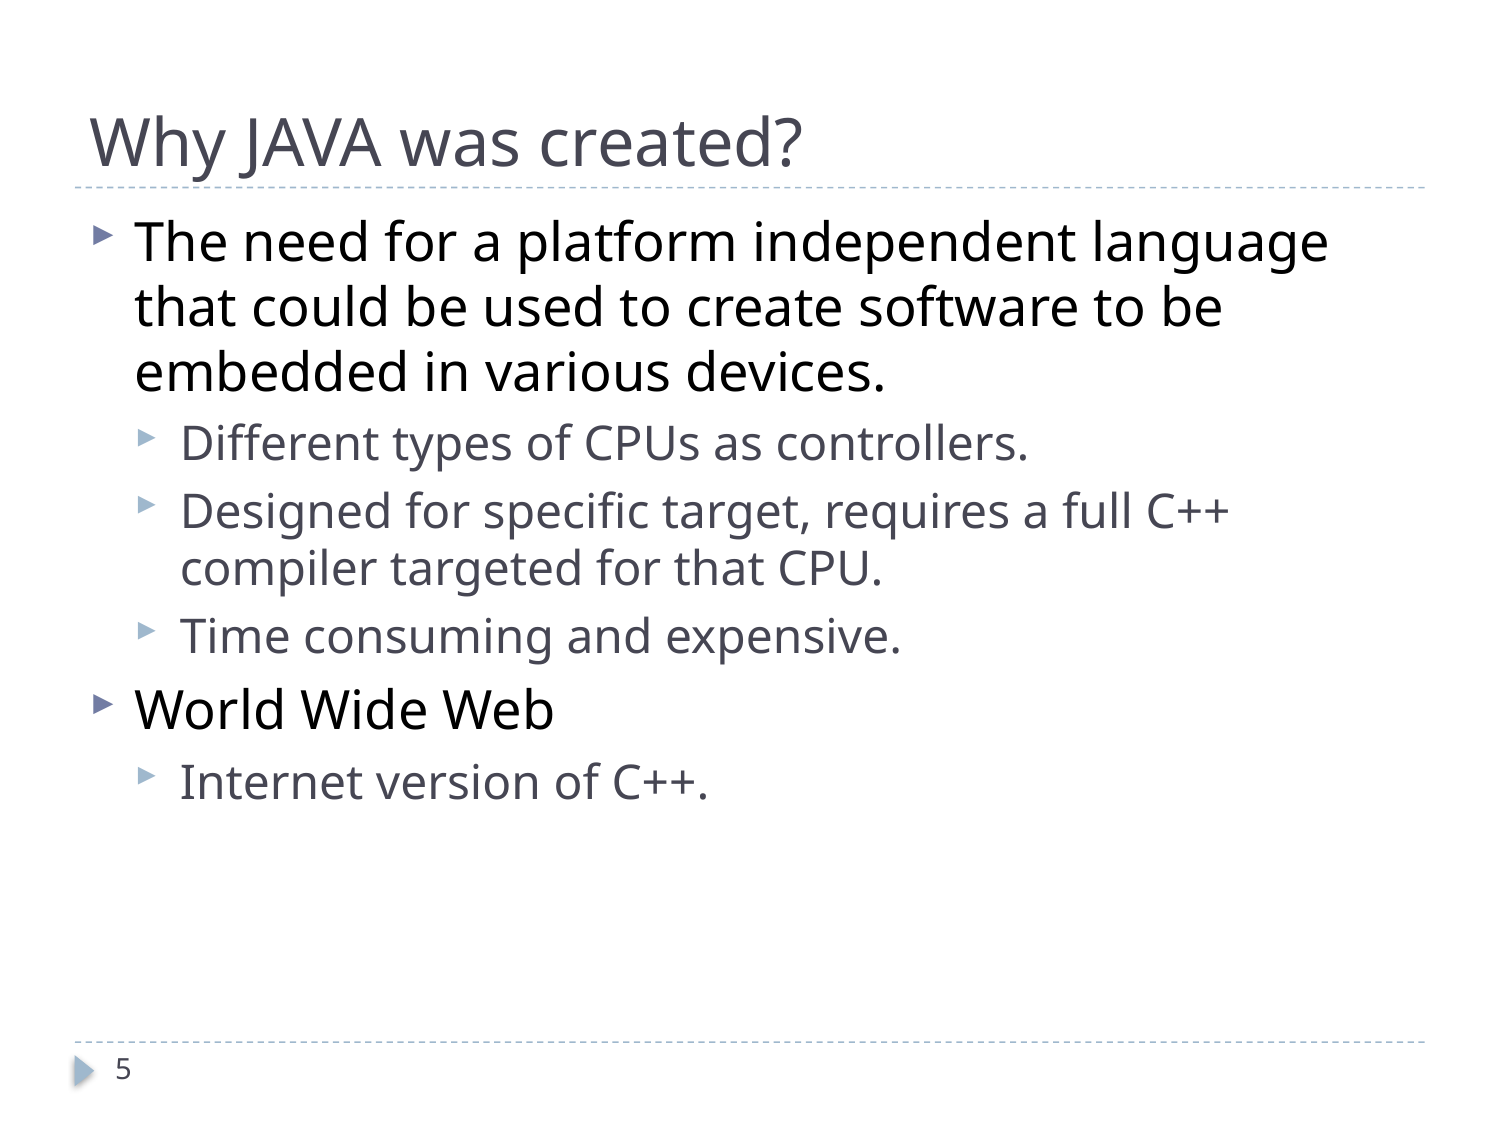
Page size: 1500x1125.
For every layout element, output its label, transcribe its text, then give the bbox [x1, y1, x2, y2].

list The need for a platform independent language that could be used to create software to be embedded in various devices. Different types of CPUs as controllers. Designed for specific target, requires a full C++ compiler targeted for that CPU. Time consuming and expensive. World Wide Web Internet version of C++. [75, 200, 1425, 1010]
title Why JAVA was created? [75, 24, 1425, 188]
slide_number 5 [100, 1042, 426, 1103]
